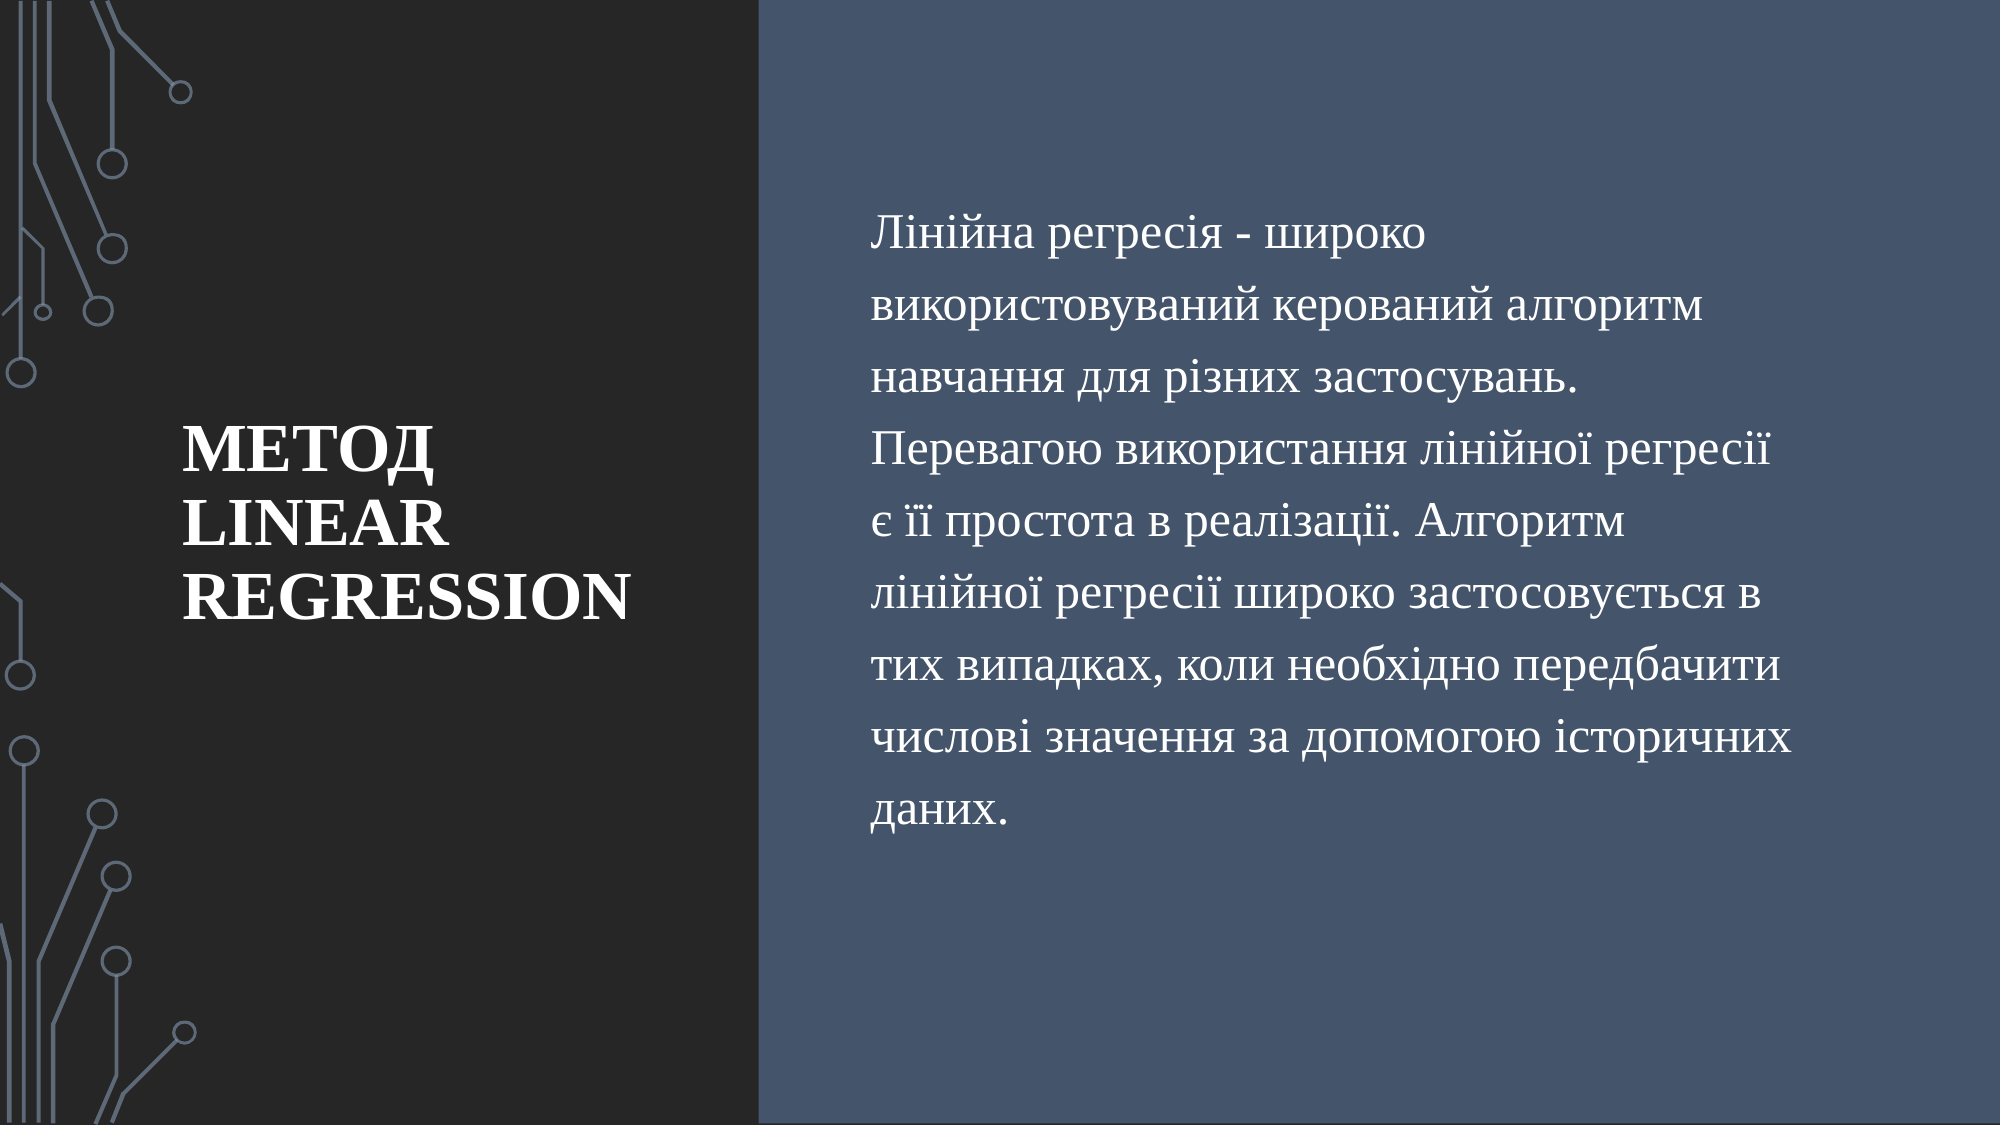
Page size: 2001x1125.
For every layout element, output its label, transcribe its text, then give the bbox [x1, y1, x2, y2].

title Метод Linear Regression [199, 179, 670, 950]
text_box [199, 0, 2000, 1125]
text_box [0, 0, 199, 1125]
list Лінійна регресія - широко використовуваний керований алгоритм навчання для різних застосувань. Перевагою використання лінійної регресії є її простота в реалізації. Алгоритм лінійної регресії широко застосовується в тих випадках, коли необхідно передбачити числові значення за допомогою історичних даних. [855, 179, 1813, 950]
text_box [758, 0, 2000, 1124]
